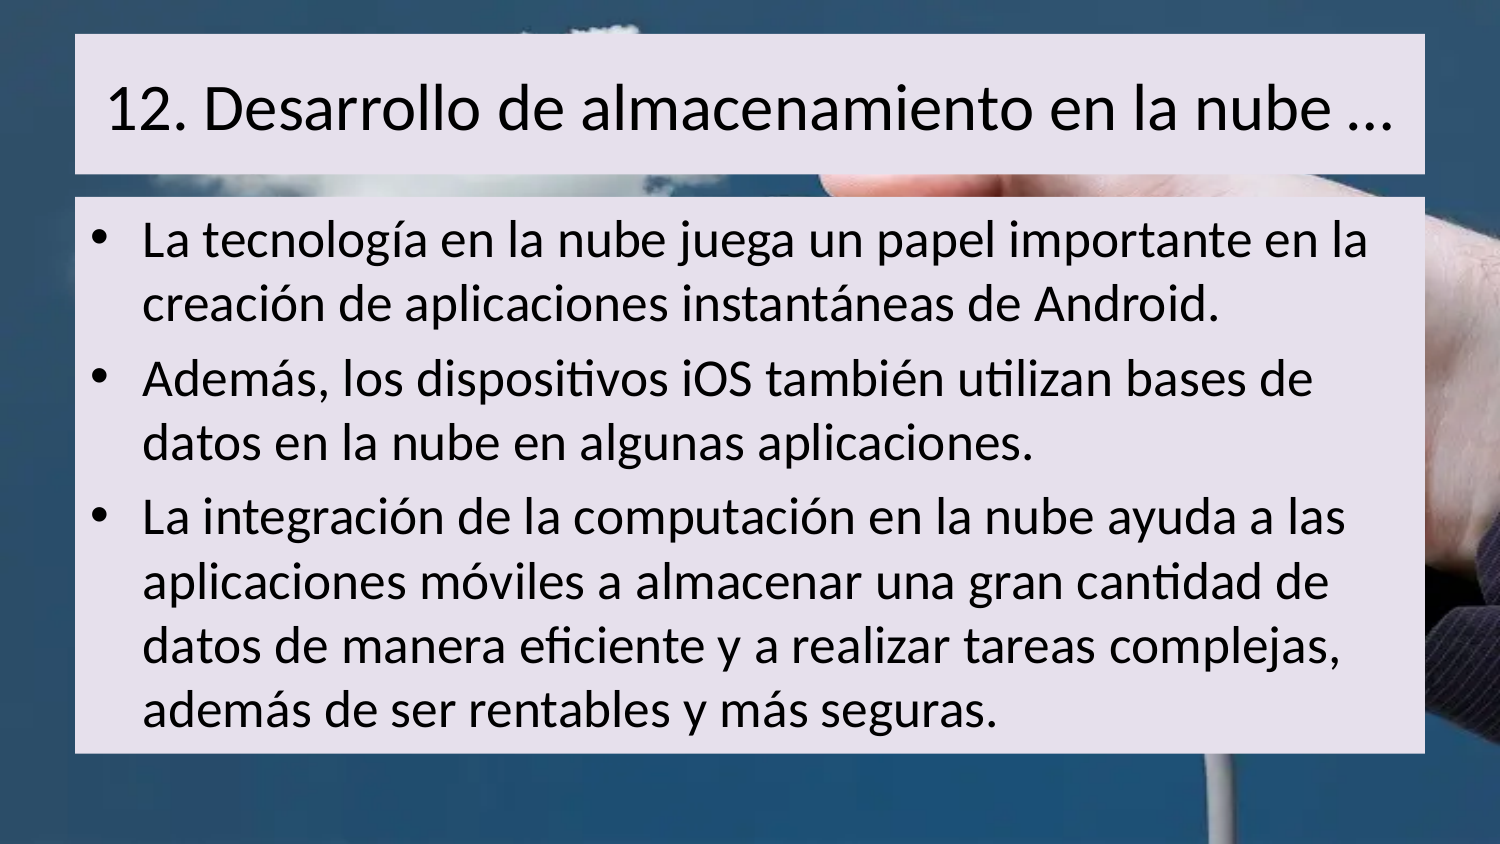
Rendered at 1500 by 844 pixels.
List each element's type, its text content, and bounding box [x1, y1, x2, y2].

list La tecnología en la nube juega un papel importante en la creación de aplicaciones instantáneas de Android. Además, los dispositivos iOS también utilizan bases de datos en la nube en algunas aplicaciones. La integración de la computación en la nube ayuda a las aplicaciones móviles a almacenar una gran cantidad de datos de manera eficiente y a realizar tareas complejas, además de ser rentables y más seguras. [75, 196, 1425, 754]
picture [0, 0, 1500, 844]
title 12. Desarrollo de almacenamiento en la nube … [75, 33, 1425, 175]
